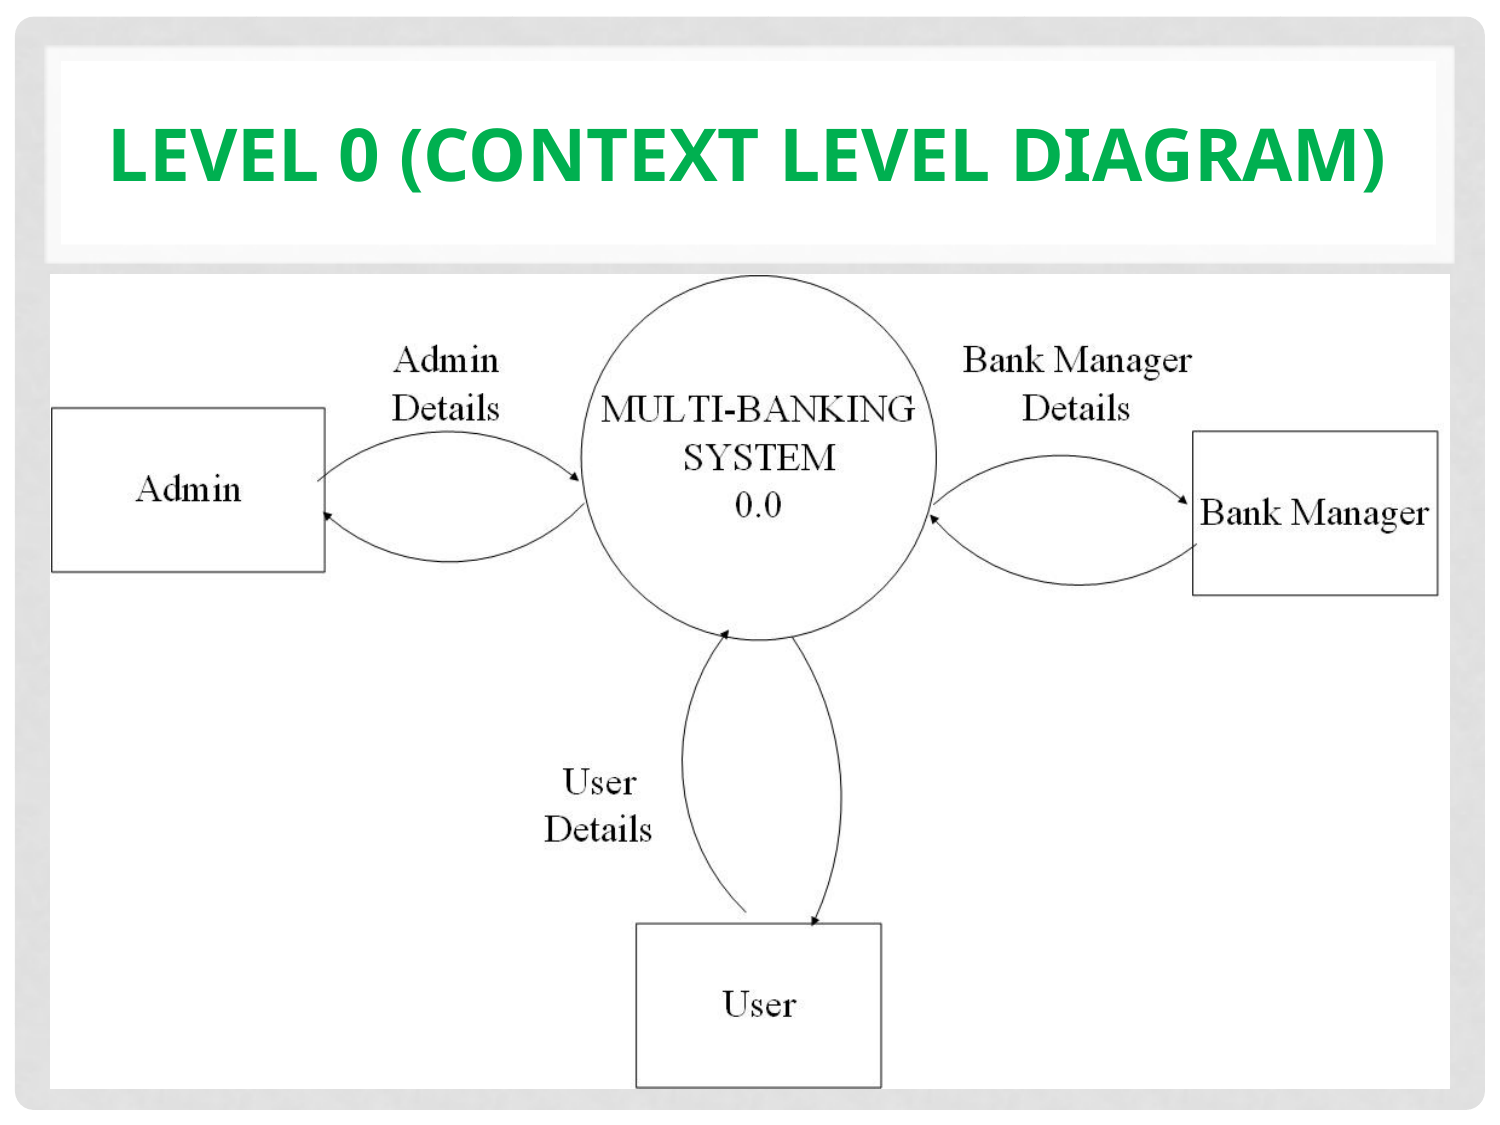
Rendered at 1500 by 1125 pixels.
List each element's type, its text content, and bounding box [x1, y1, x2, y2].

title Level 0 (context level diagram) [69, 66, 1425, 238]
picture [49, 274, 1451, 1090]
